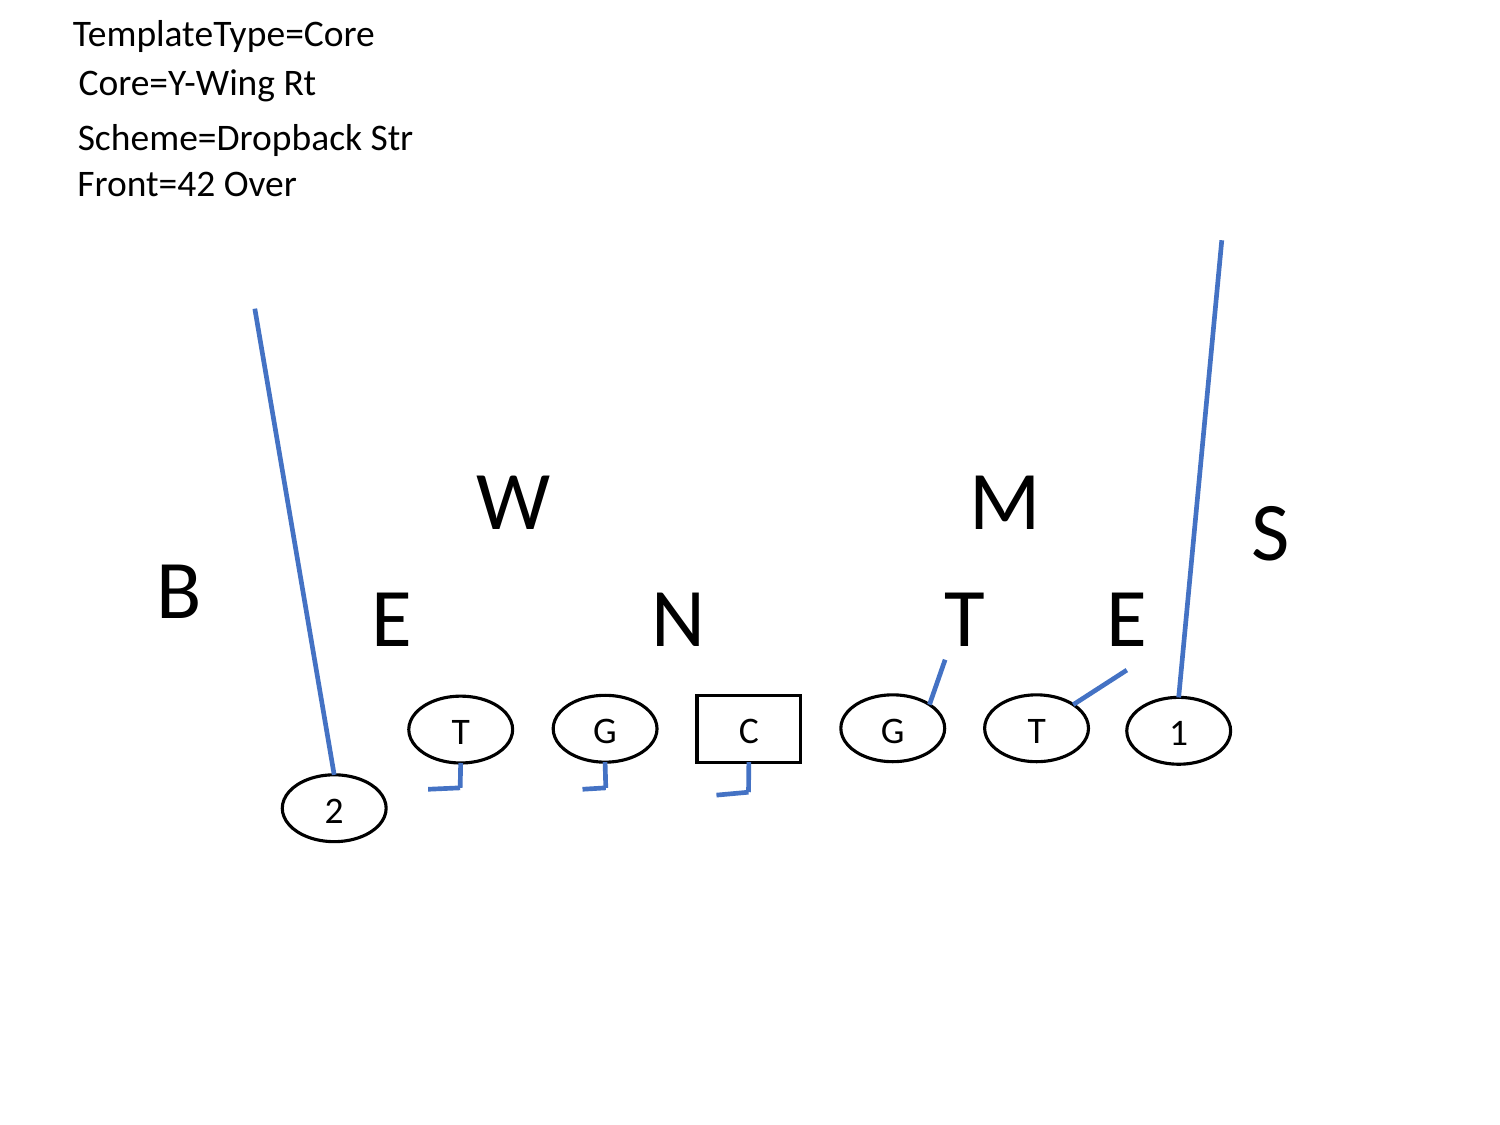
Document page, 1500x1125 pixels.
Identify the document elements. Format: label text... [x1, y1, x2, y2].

text_box 1 [1125, 696, 1232, 766]
text_box TemplateType=Core [58, 1, 391, 62]
text_box C [696, 694, 802, 763]
text_box M [954, 438, 1056, 554]
text_box Core=Y-Wing Rt [63, 62, 332, 105]
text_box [716, 792, 749, 796]
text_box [254, 308, 327, 775]
text_box N [636, 555, 721, 671]
text_box E [1091, 555, 1163, 671]
text_box T [929, 555, 1001, 671]
text_box Scheme=Dropback Str [63, 105, 429, 166]
text_box T [407, 695, 514, 764]
text_box Front=42 Over [62, 151, 312, 211]
text_box B [141, 528, 217, 643]
text_box E [356, 555, 428, 671]
text_box 2 [281, 773, 388, 843]
text_box T [983, 693, 1090, 763]
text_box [923, 659, 946, 699]
text_box G [839, 693, 946, 763]
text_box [1180, 240, 1222, 697]
text_box W [461, 438, 566, 554]
text_box S [1236, 470, 1305, 585]
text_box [1082, 671, 1127, 708]
text_box G [552, 694, 659, 764]
